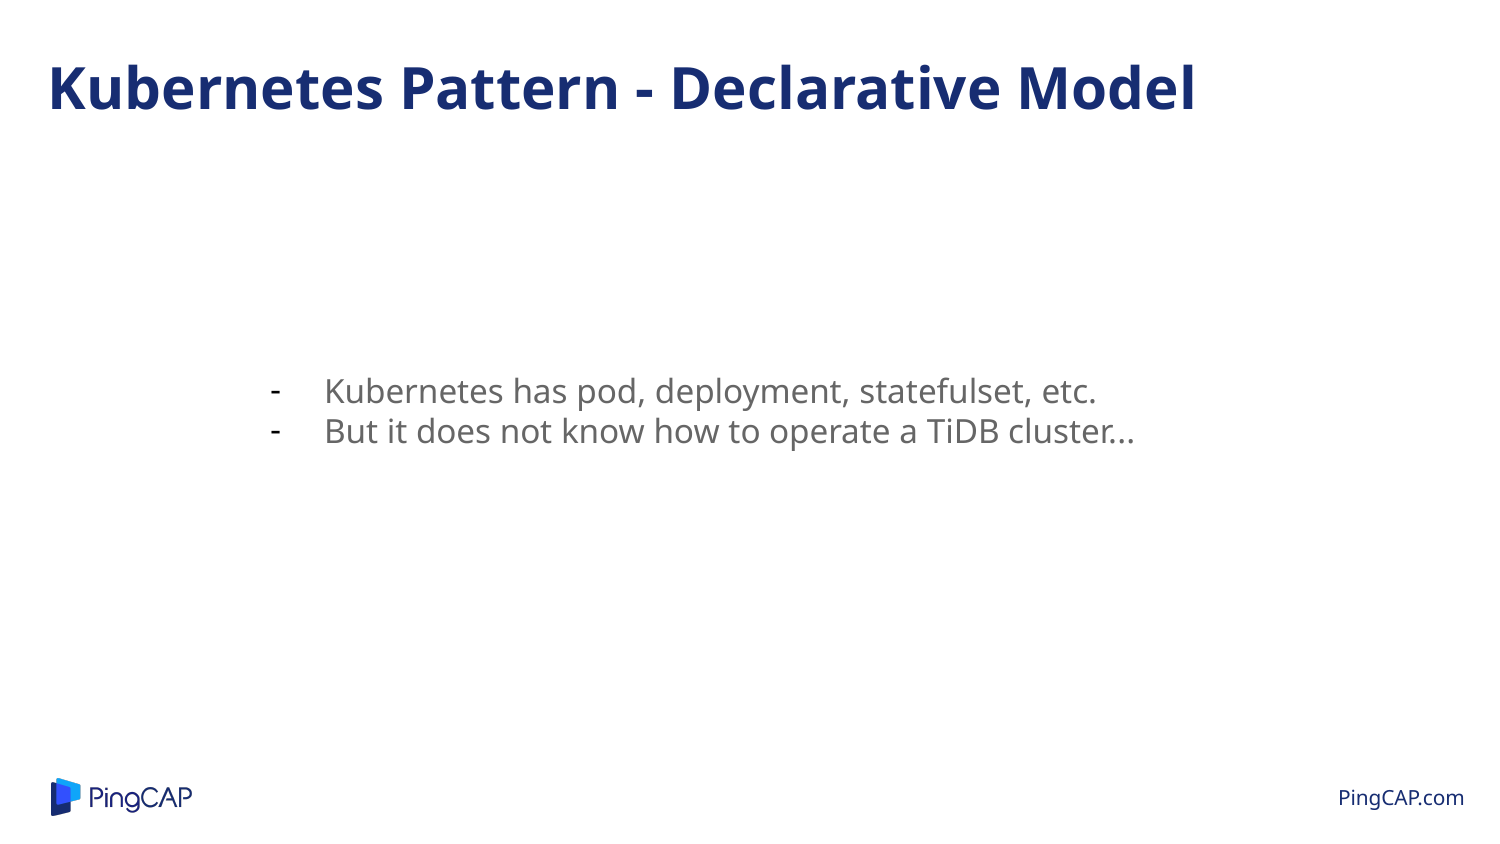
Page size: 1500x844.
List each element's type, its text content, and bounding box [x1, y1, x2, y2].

picture [51, 778, 192, 816]
text_box Kubernetes has pod, deployment, statefulset, etc. But it does not know how to operate a TiDB cluster... [234, 355, 1372, 489]
text_box Kubernetes Pattern - Declarative Model [32, 25, 1314, 120]
